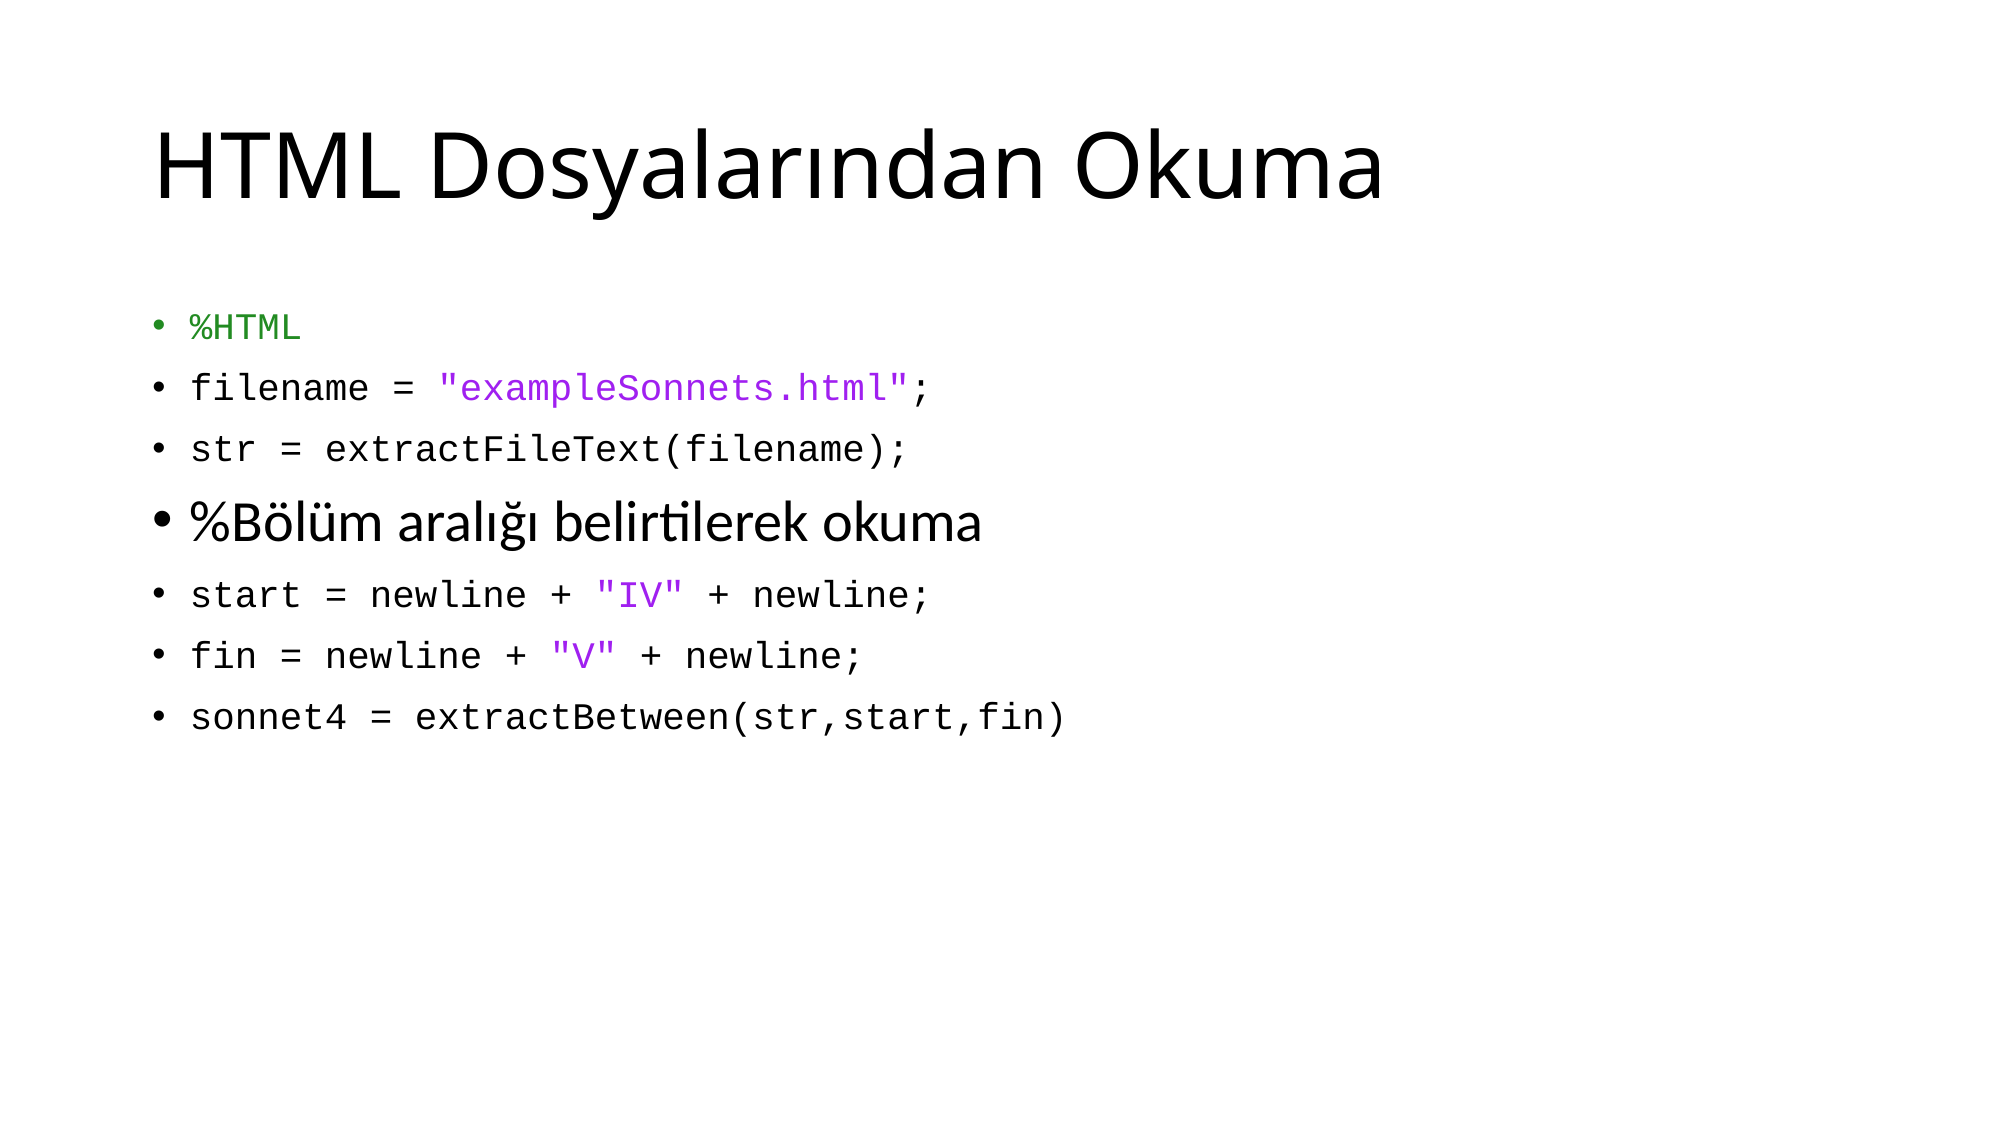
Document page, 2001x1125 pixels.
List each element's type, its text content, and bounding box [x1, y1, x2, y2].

list %HTML filename = "exampleSonnets.html"; str = extractFileText(filename); %Bölüm aralığı belirtilerek okuma start = newline + "IV" + newline; fin = newline + "V" + newline; sonnet4 = extractBetween(str,start,fin) [137, 299, 1863, 1014]
title HTML Dosyalarından Okuma [137, 59, 1863, 278]
